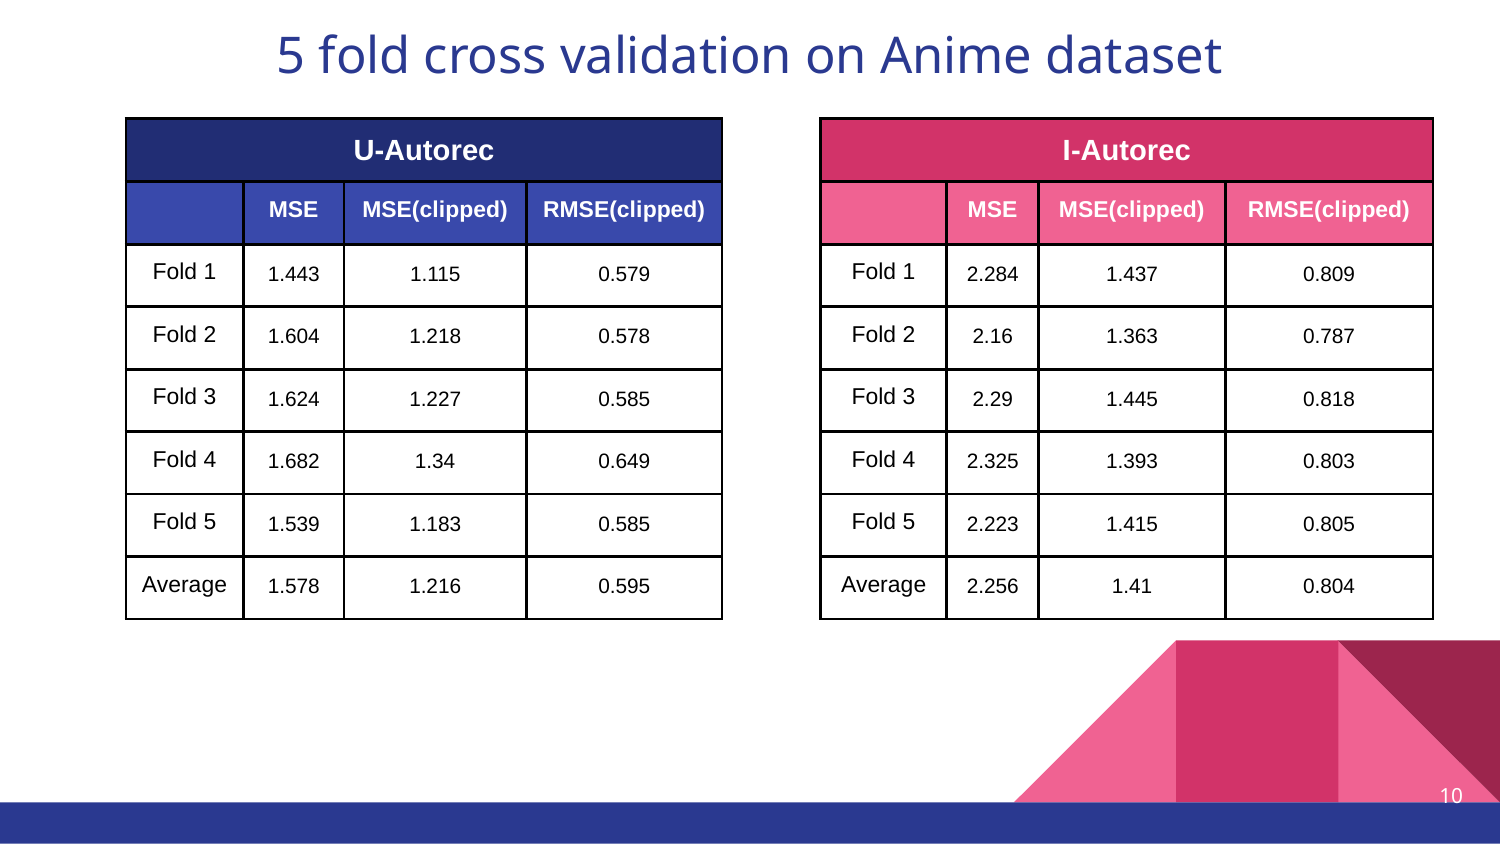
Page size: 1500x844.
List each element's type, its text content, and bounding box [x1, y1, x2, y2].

table_cell [822, 183, 945, 243]
table_cell 2.256 [948, 558, 1037, 618]
table_cell 1.216 [345, 558, 525, 618]
table_cell 2.223 [948, 495, 1037, 555]
table_cell 1.415 [1040, 495, 1224, 555]
table_cell Fold 2 [822, 308, 945, 368]
table_cell 0.804 [1227, 558, 1432, 618]
table_cell MSE [948, 183, 1037, 243]
table_cell RMSE(clipped) [1227, 183, 1432, 243]
table_cell 0.578 [528, 308, 721, 368]
table_cell 0.585 [528, 371, 721, 430]
table_cell Average [127, 558, 242, 618]
table_cell 0.818 [1227, 371, 1432, 430]
table_cell Fold 3 [127, 371, 242, 430]
table_cell 1.115 [345, 246, 525, 305]
table_cell Fold 2 [127, 308, 242, 368]
table_cell 0.809 [1227, 246, 1432, 305]
table_cell 0.787 [1227, 308, 1432, 368]
table_cell 1.445 [1040, 371, 1224, 430]
table_cell 2.284 [948, 246, 1037, 305]
table_cell 0.649 [528, 433, 721, 493]
table_cell Fold 4 [822, 433, 945, 493]
table_cell Fold 4 [127, 433, 242, 493]
table_cell 1.41 [1040, 558, 1224, 618]
table_cell [127, 183, 242, 243]
table_header U-Autorec [127, 120, 721, 180]
table_cell 1.624 [245, 371, 343, 430]
table_cell 1.363 [1040, 308, 1224, 368]
table_cell RMSE(clipped) [528, 183, 721, 243]
table_cell 1.604 [245, 308, 343, 368]
table_cell 1.393 [1040, 433, 1224, 493]
table_cell 2.29 [948, 371, 1037, 430]
table_cell 1.34 [345, 433, 525, 493]
table_cell 2.325 [948, 433, 1037, 493]
table_cell Fold 1 [127, 246, 242, 305]
table_cell 0.595 [528, 558, 721, 618]
table_cell Fold 5 [127, 495, 242, 555]
table_cell 1.183 [345, 495, 525, 555]
table_cell 0.803 [1227, 433, 1432, 493]
table_cell 1.218 [345, 308, 525, 368]
table_cell 2.16 [948, 308, 1037, 368]
table_cell Fold 1 [822, 246, 945, 305]
table_cell Fold 5 [822, 495, 945, 555]
table_cell 0.579 [528, 246, 721, 305]
table_cell 1.539 [245, 495, 343, 555]
table_cell 0.805 [1227, 495, 1432, 555]
table_cell 1.578 [245, 558, 343, 618]
table_cell 1.682 [245, 433, 343, 493]
table_cell MSE(clipped) [345, 183, 525, 243]
table_cell 0.585 [528, 495, 721, 555]
title 5 fold cross validation on Anime dataset [51, 4, 1449, 105]
table_header I-Autorec [822, 120, 1432, 180]
table_cell Fold 3 [822, 371, 945, 430]
table_cell MSE(clipped) [1040, 183, 1224, 243]
table_cell 1.227 [345, 371, 525, 430]
table_cell 1.443 [245, 246, 343, 305]
table_cell 1.437 [1040, 246, 1224, 305]
table_cell MSE [245, 183, 343, 243]
table_cell Average [822, 558, 945, 618]
slide_number 10 [1387, 762, 1478, 828]
